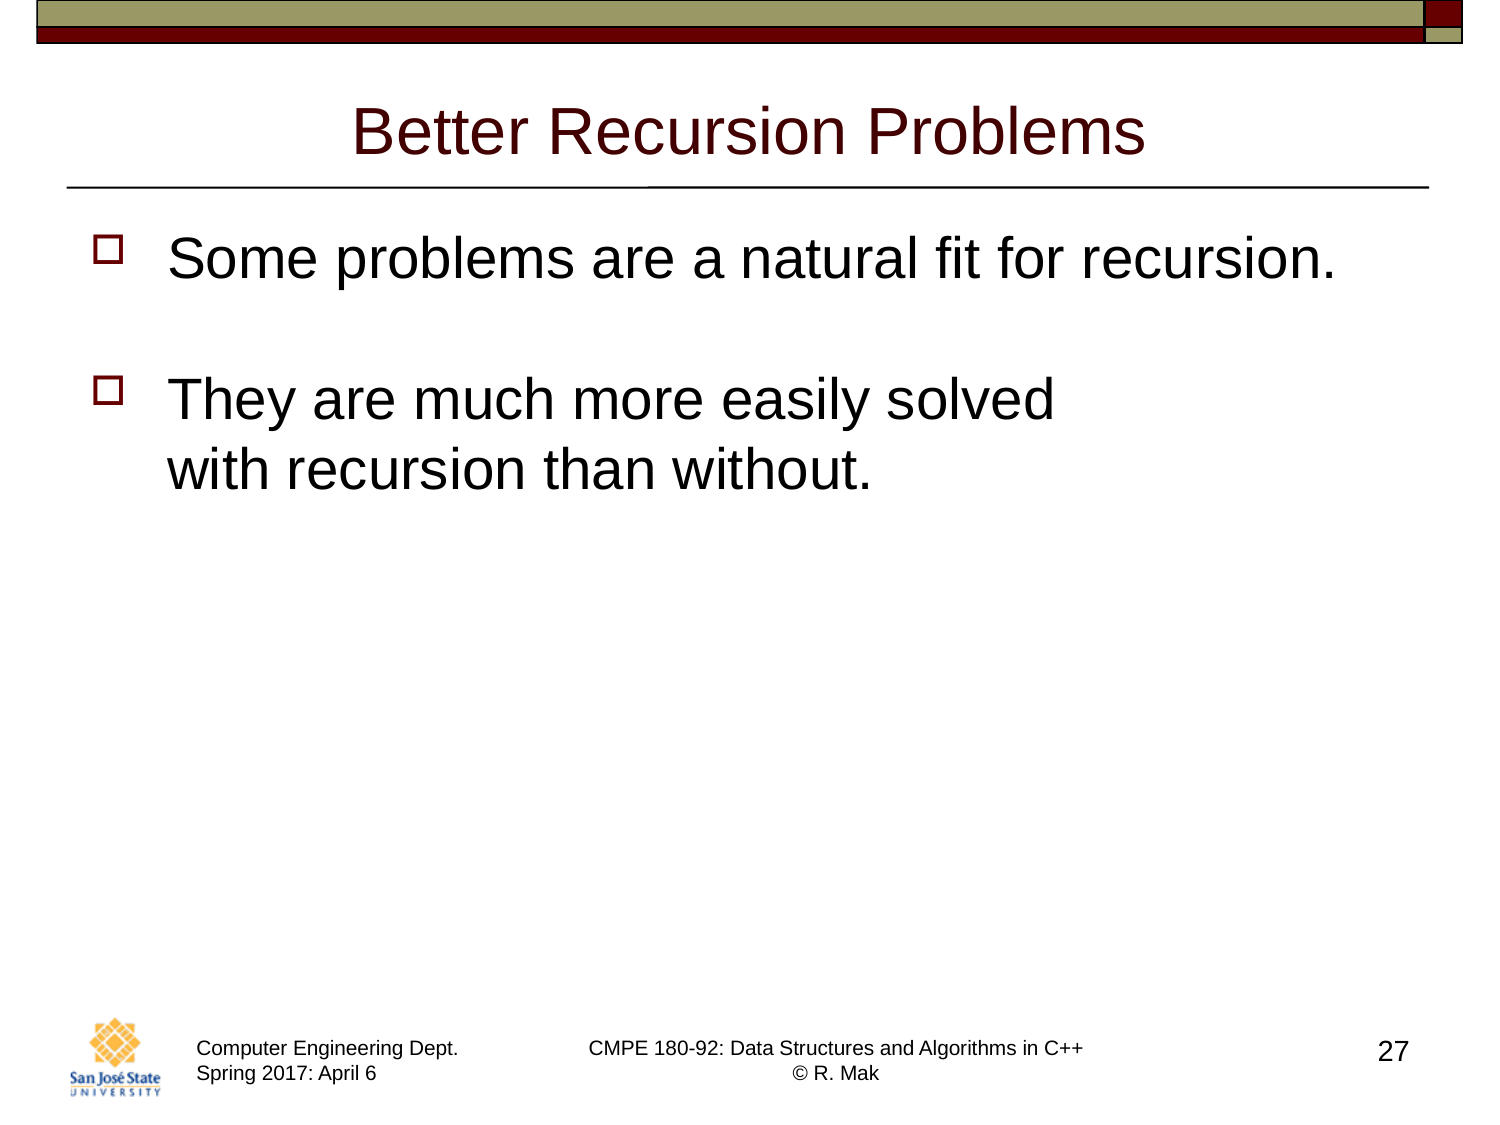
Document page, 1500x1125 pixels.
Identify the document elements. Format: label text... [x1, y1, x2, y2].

list Some problems are a natural fit for recursion. They are much more easily solved with recursion than without. [75, 212, 1425, 1006]
picture [60, 1012, 166, 1112]
title Better Recursion Problems [75, 67, 1425, 175]
slide_number 27 [1112, 1025, 1425, 1100]
